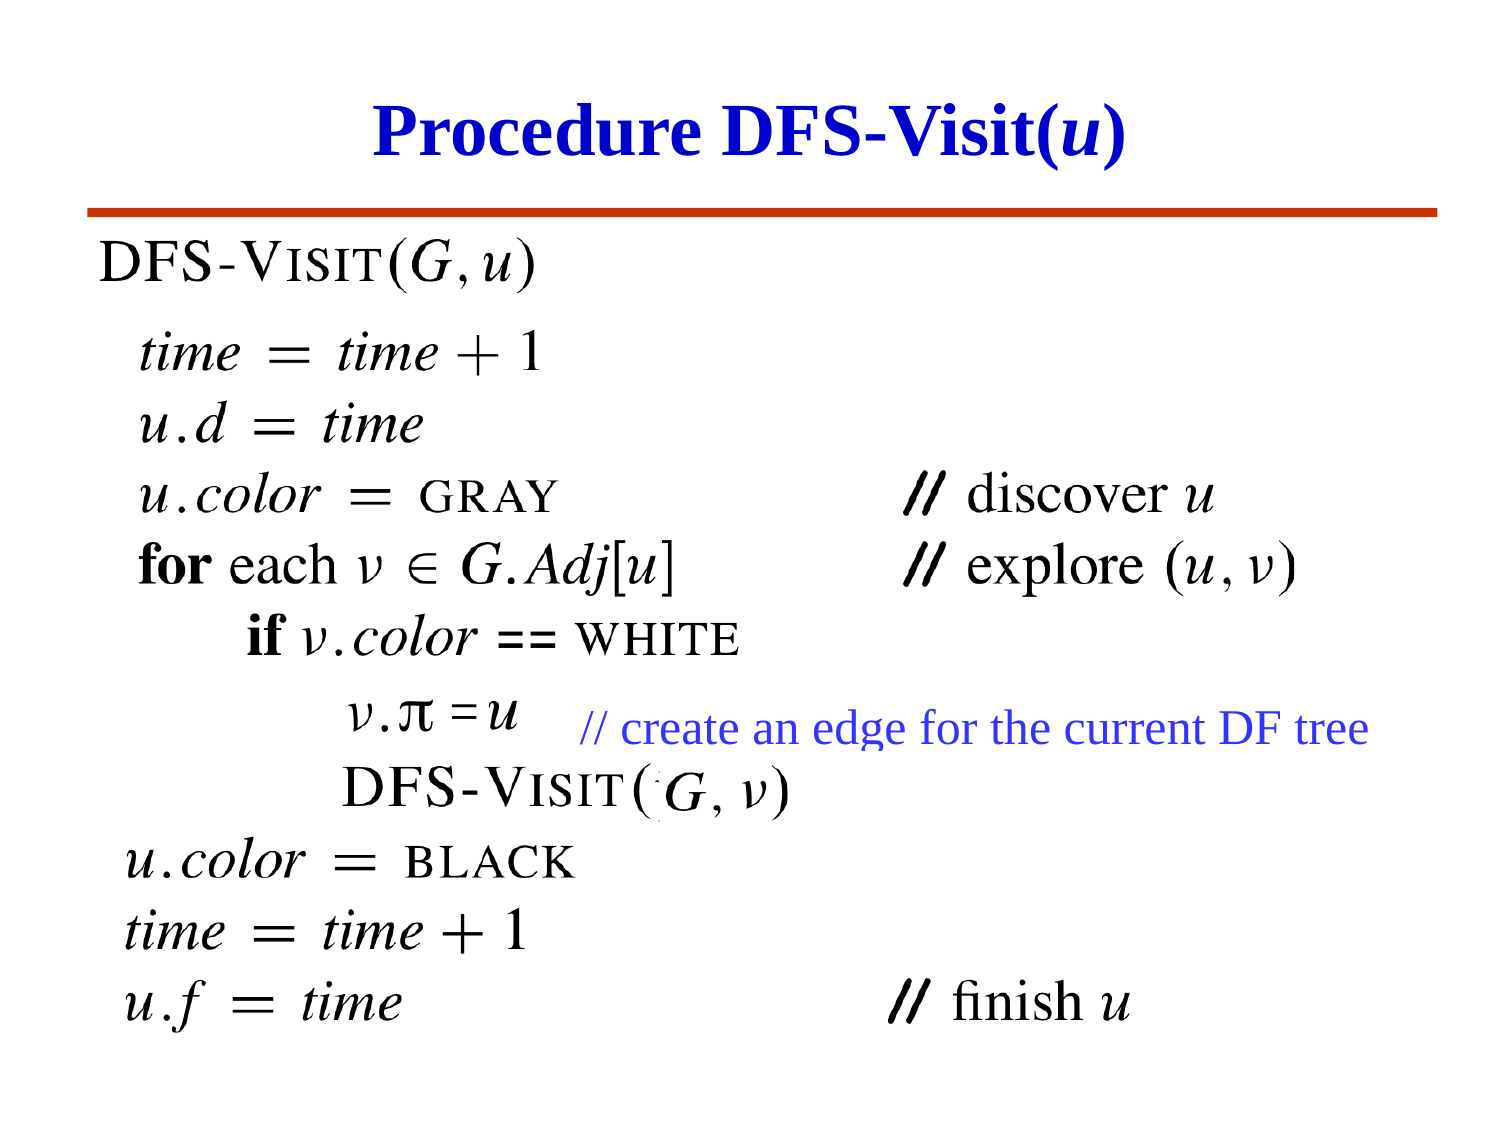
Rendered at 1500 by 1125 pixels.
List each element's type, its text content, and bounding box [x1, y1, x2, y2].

title Procedure DFS-Visit(u) [112, 50, 1388, 200]
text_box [84, 237, 1295, 1033]
text_box // create an edge for the current DF tree [1298, 687, 1386, 763]
